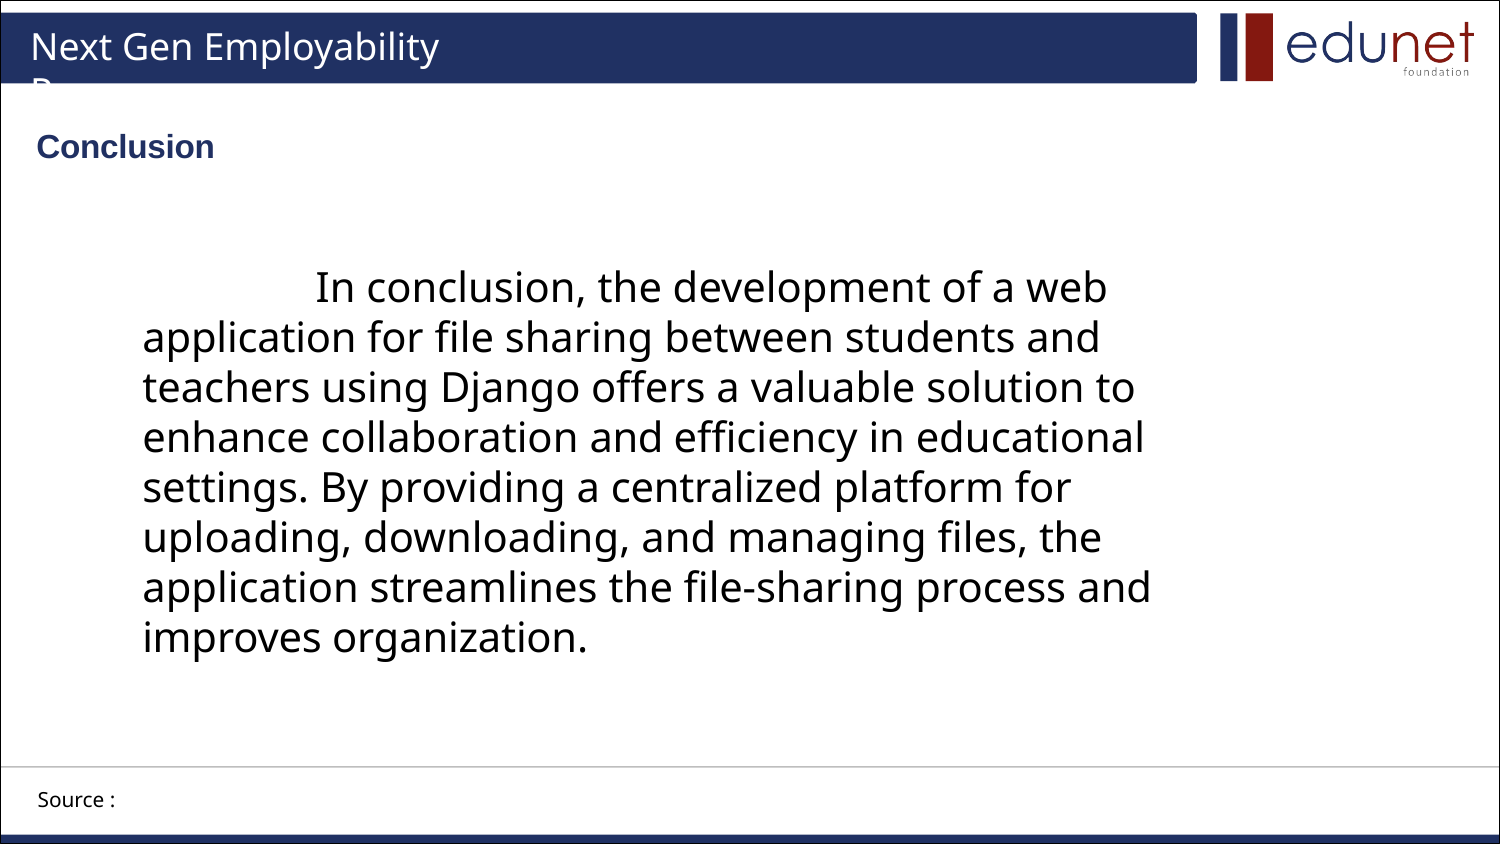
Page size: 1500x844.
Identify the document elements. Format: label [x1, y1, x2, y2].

text_box [0, 0, 1500, 844]
